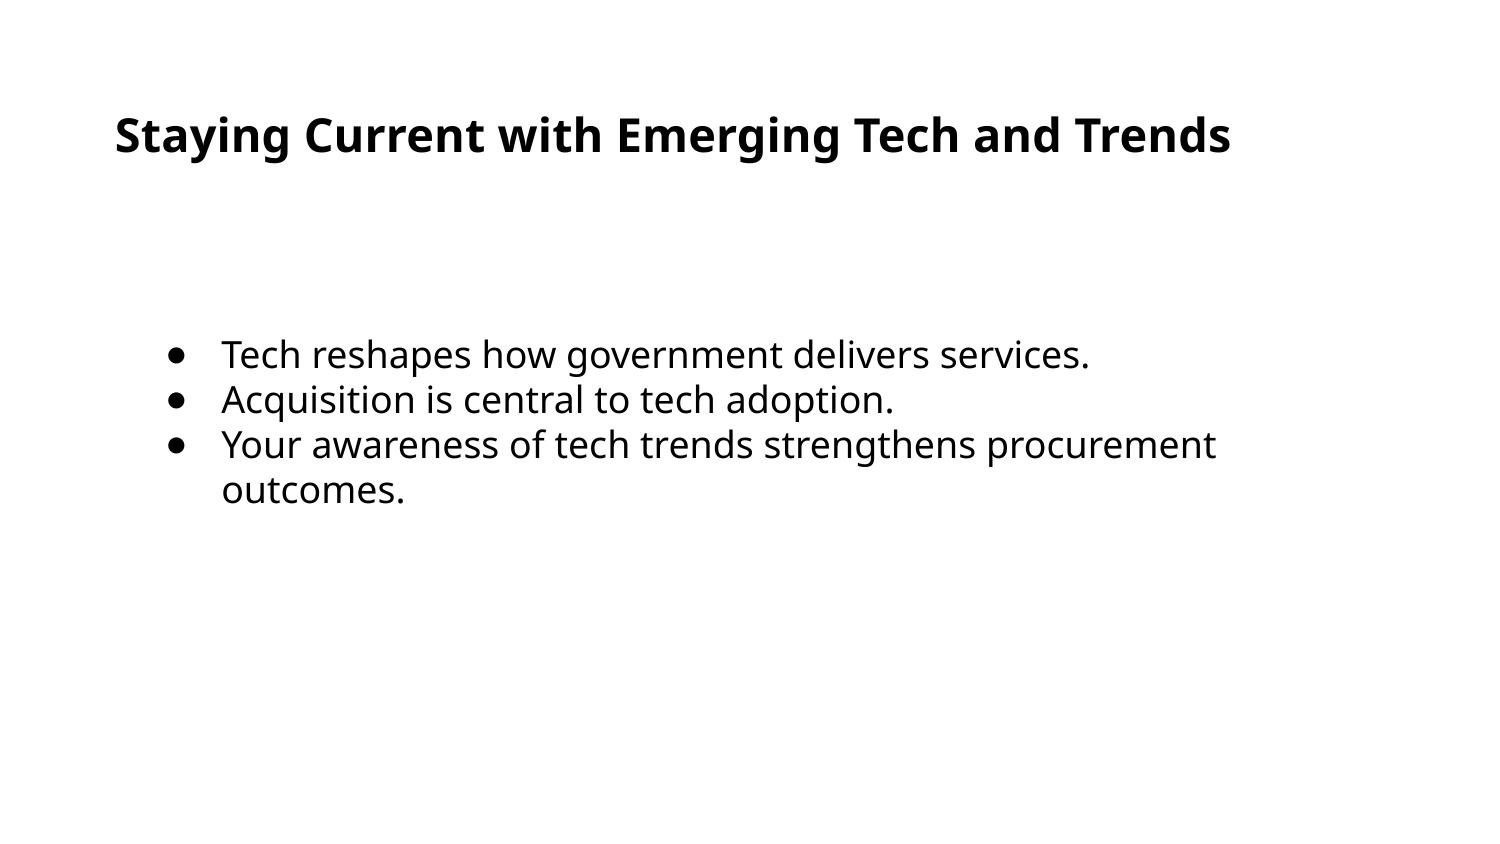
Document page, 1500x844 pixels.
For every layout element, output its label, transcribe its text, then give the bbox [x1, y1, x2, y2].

text_box [99, 157, 655, 213]
text_box Tech reshapes how government delivers services. Acquisition is central to tech adoption. Your awareness of tech trends strengthens procurement outcomes. [131, 315, 1262, 526]
title Staying Current with Emerging Tech and Trends [99, 99, 1307, 157]
